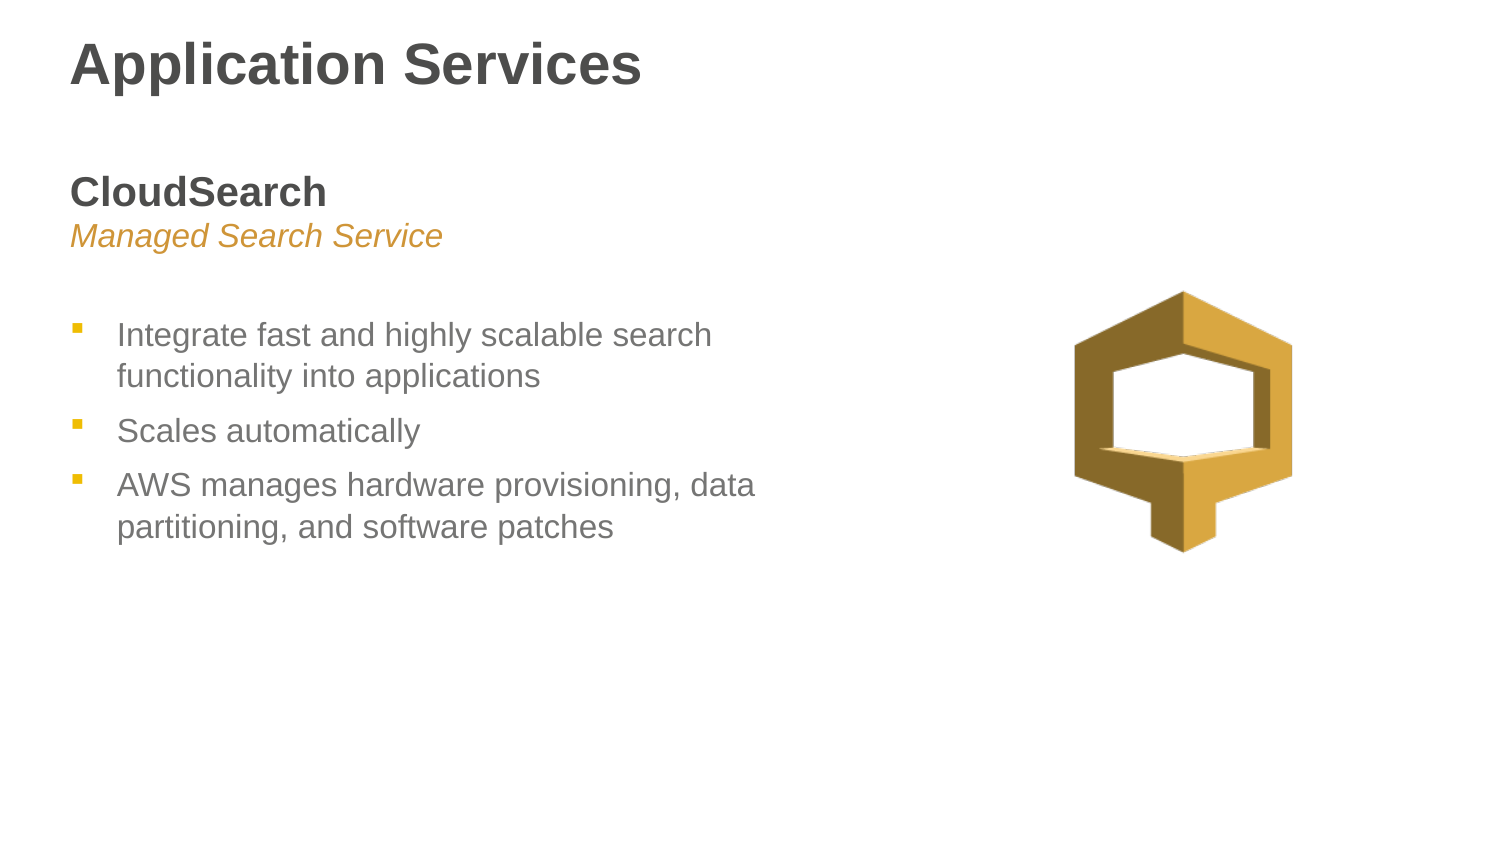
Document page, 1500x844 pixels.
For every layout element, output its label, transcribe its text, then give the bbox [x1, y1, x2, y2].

text_box CloudSearch Managed Search Service [55, 157, 1029, 262]
text_box Integrate fast and highly scalable search functionality into applications Scales automatically AWS manages hardware provisioning, data partitioning, and software patches [55, 303, 902, 553]
picture [1047, 285, 1320, 558]
text_box Application Services [55, 18, 1402, 109]
